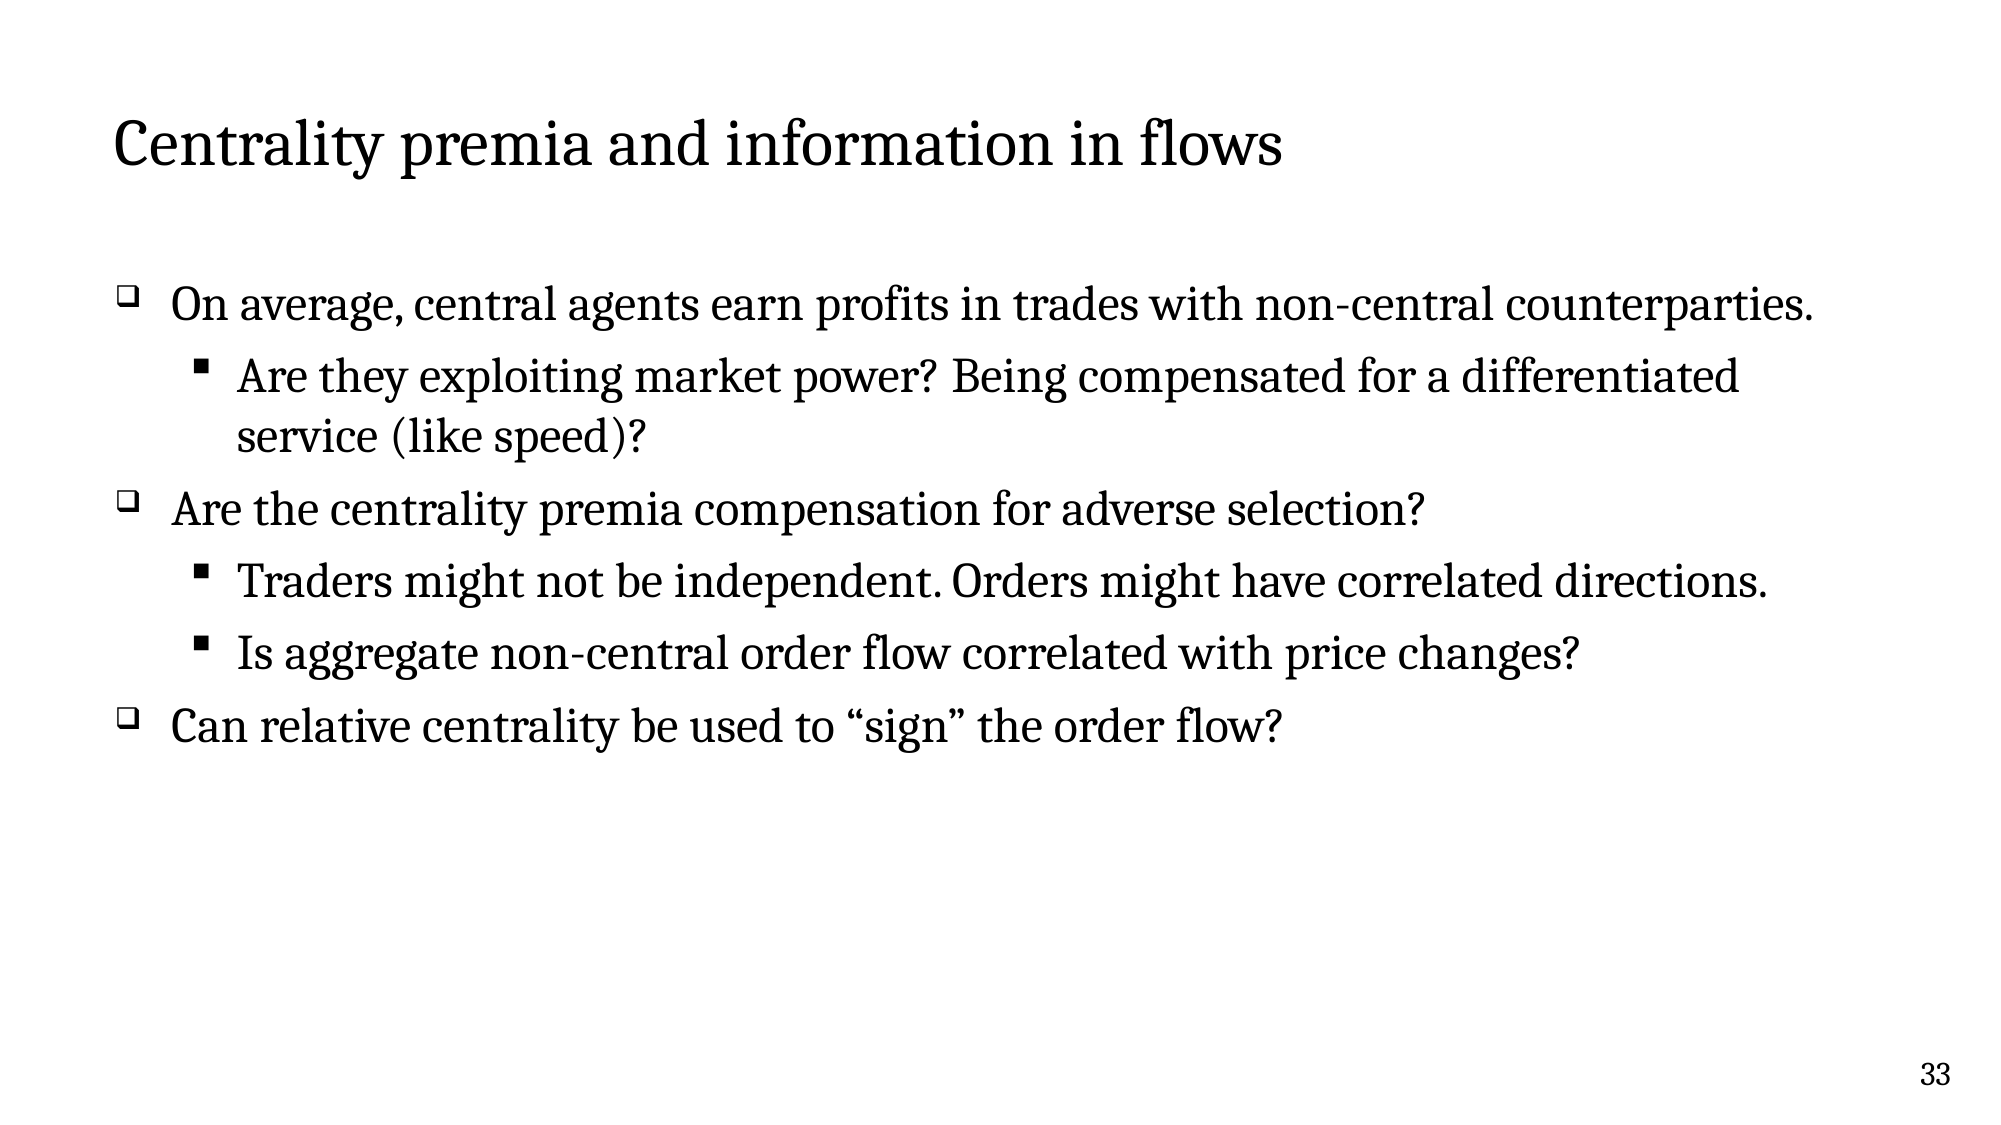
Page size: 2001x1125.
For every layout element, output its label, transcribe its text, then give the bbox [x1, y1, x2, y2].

title Centrality premia and information in flows [99, 80, 1900, 198]
slide_number 33 [1904, 1041, 1967, 1104]
list On average, central agents earn profits in trades with non-central counterparties. Are they exploiting market power? Being compensated for a differentiated service (like speed)? Are the centrality premia compensation for adverse selection? Traders might not be independent. Orders might have correlated directions. Is aggregate non-central order flow correlated with price changes? Can relative centrality be used to “sign” the order flow? [99, 262, 1900, 1005]
